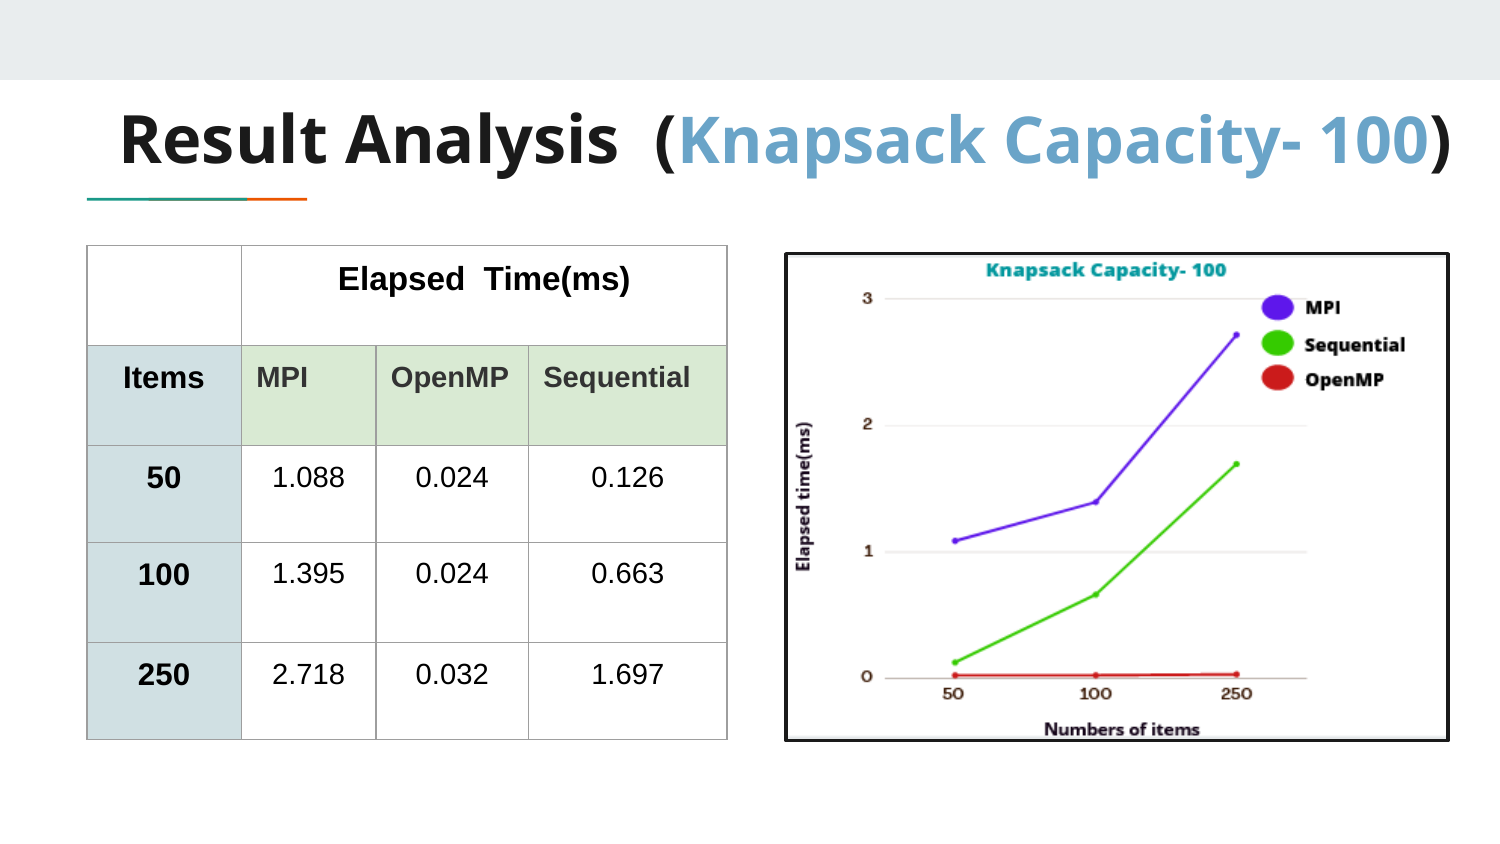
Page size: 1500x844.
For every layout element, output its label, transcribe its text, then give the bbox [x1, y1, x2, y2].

table_cell Sequential [529, 346, 726, 445]
table_cell 0.126 [529, 446, 726, 542]
table_cell 250 [88, 643, 241, 739]
table_header [88, 246, 241, 345]
table_cell 1.697 [529, 643, 726, 739]
table_cell MPI [242, 346, 375, 445]
table_cell Items [88, 346, 241, 445]
table_cell 0.663 [529, 543, 726, 642]
table_cell 0.024 [377, 446, 528, 542]
picture [787, 254, 1447, 740]
table_cell 2.718 [242, 643, 375, 739]
title Result Analysis (Knapsack Capacity- 100) [103, 81, 1474, 170]
table_cell OpenMP [377, 346, 528, 445]
table_cell 100 [88, 543, 241, 642]
table_header Elapsed Time(ms) [242, 246, 726, 345]
table_cell 50 [88, 446, 241, 542]
table_cell 1.088 [242, 446, 375, 542]
table_cell 0.024 [377, 543, 528, 642]
table_cell 0.032 [377, 643, 528, 739]
table_cell 1.395 [242, 543, 375, 642]
